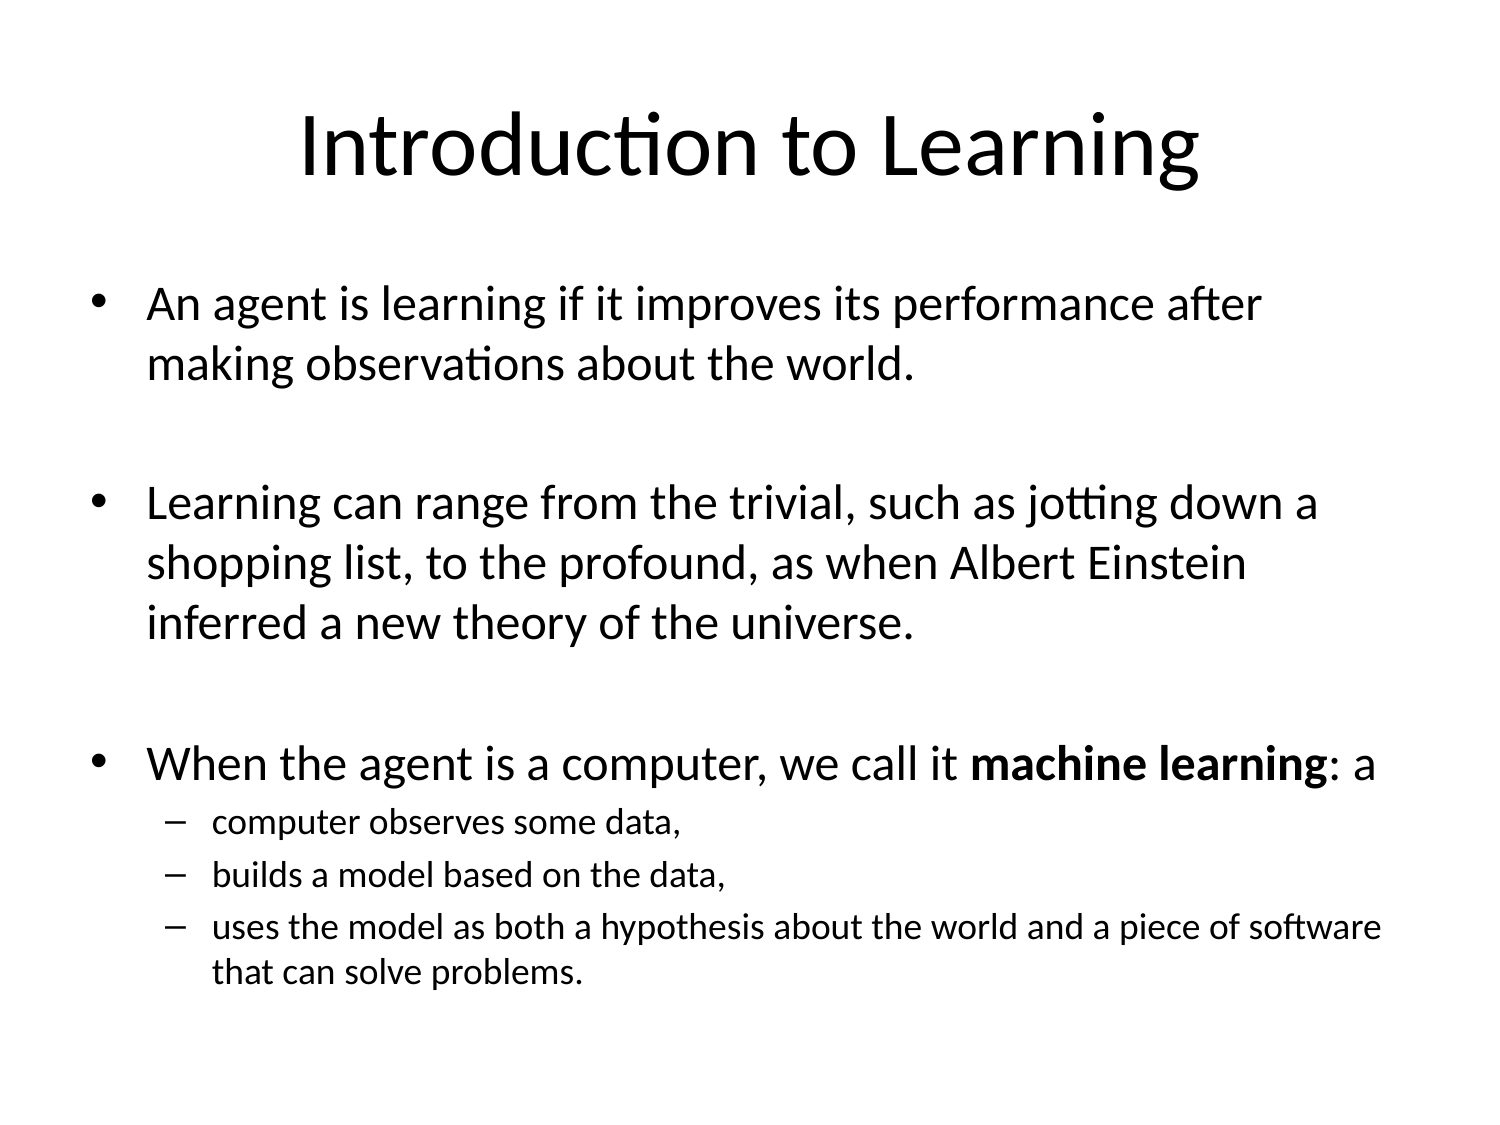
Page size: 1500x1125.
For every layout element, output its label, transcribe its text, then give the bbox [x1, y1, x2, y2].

title Introduction to Learning [75, 45, 1425, 233]
list An agent is learning if it improves its performance after making observations about the world. Learning can range from the trivial, such as jotting down a shopping list, to the profound, as when Albert Einstein inferred a new theory of the universe. When the agent is a computer, we call it machine learning: a computer observes some data, builds a model based on the data, uses the model as both a hypothesis about the world and a piece of software that can solve problems. [75, 262, 1425, 1005]
